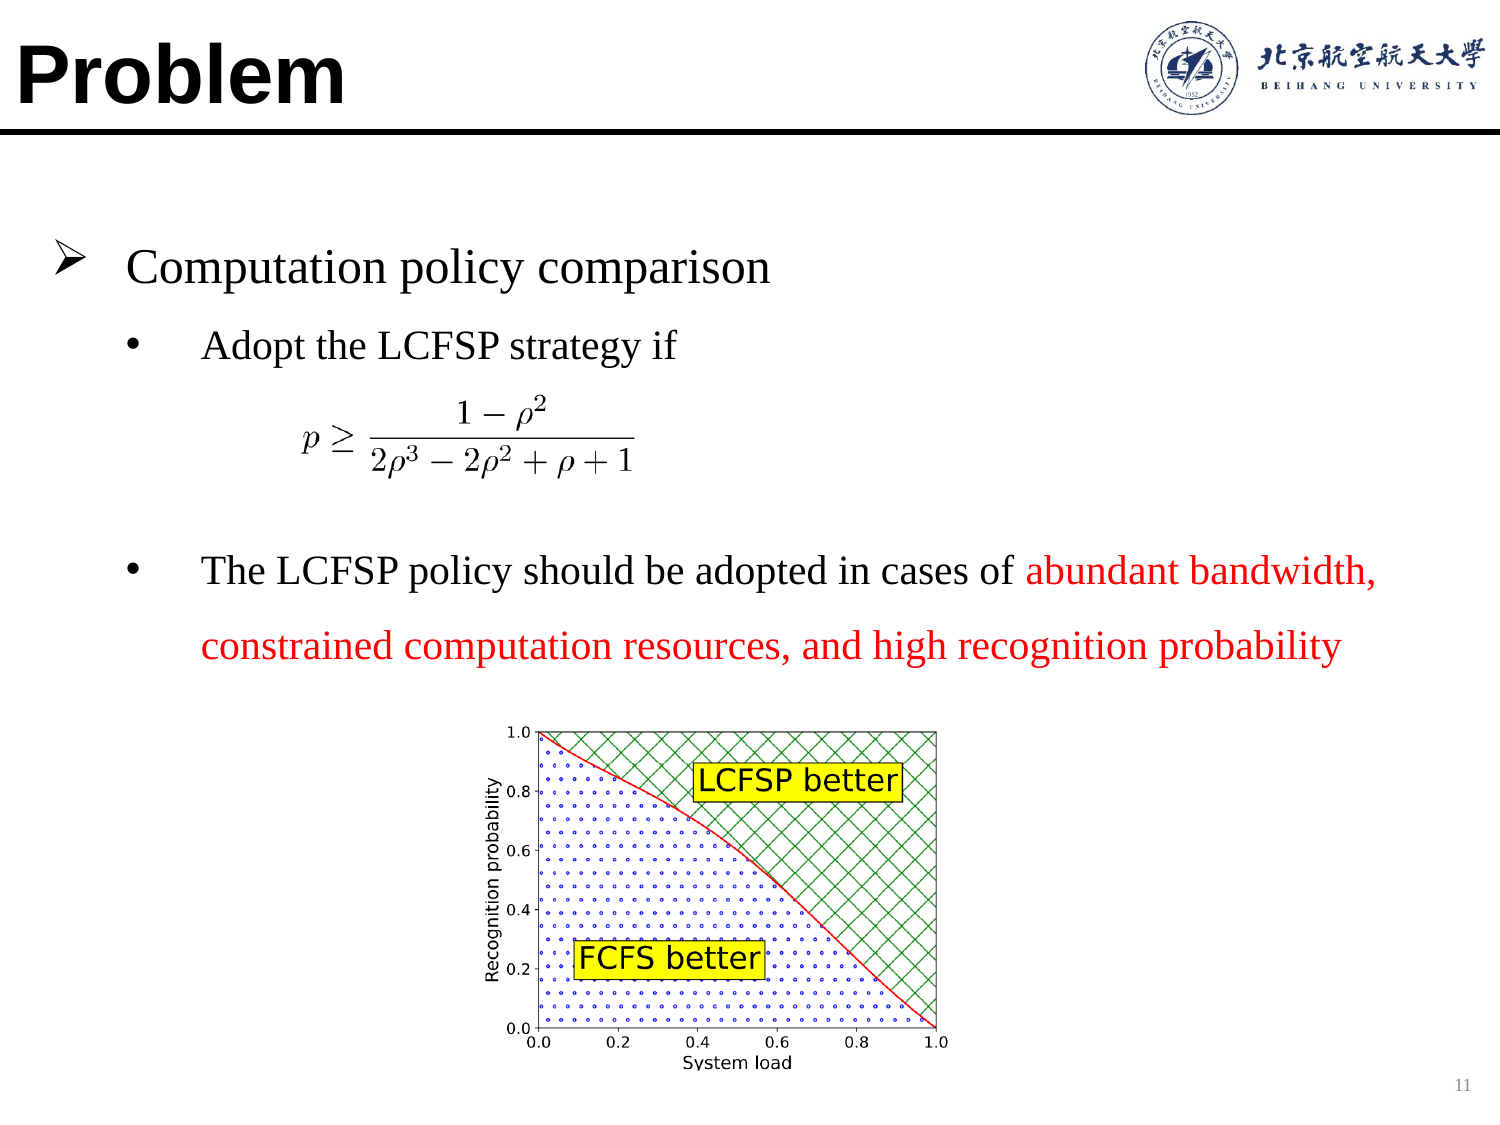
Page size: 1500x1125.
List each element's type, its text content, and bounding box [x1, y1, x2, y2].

slide_number 11 [1149, 1053, 1488, 1114]
picture [1227, 21, 1485, 115]
text_box Computation policy comparison Adopt the LCFSP strategy if The LCFSP policy should be adopted in cases of abundant bandwidth, constrained computation resources, and high recognition probability [36, 195, 1500, 676]
picture [472, 719, 964, 1084]
picture [269, 387, 639, 489]
title Problem [0, 0, 1227, 157]
